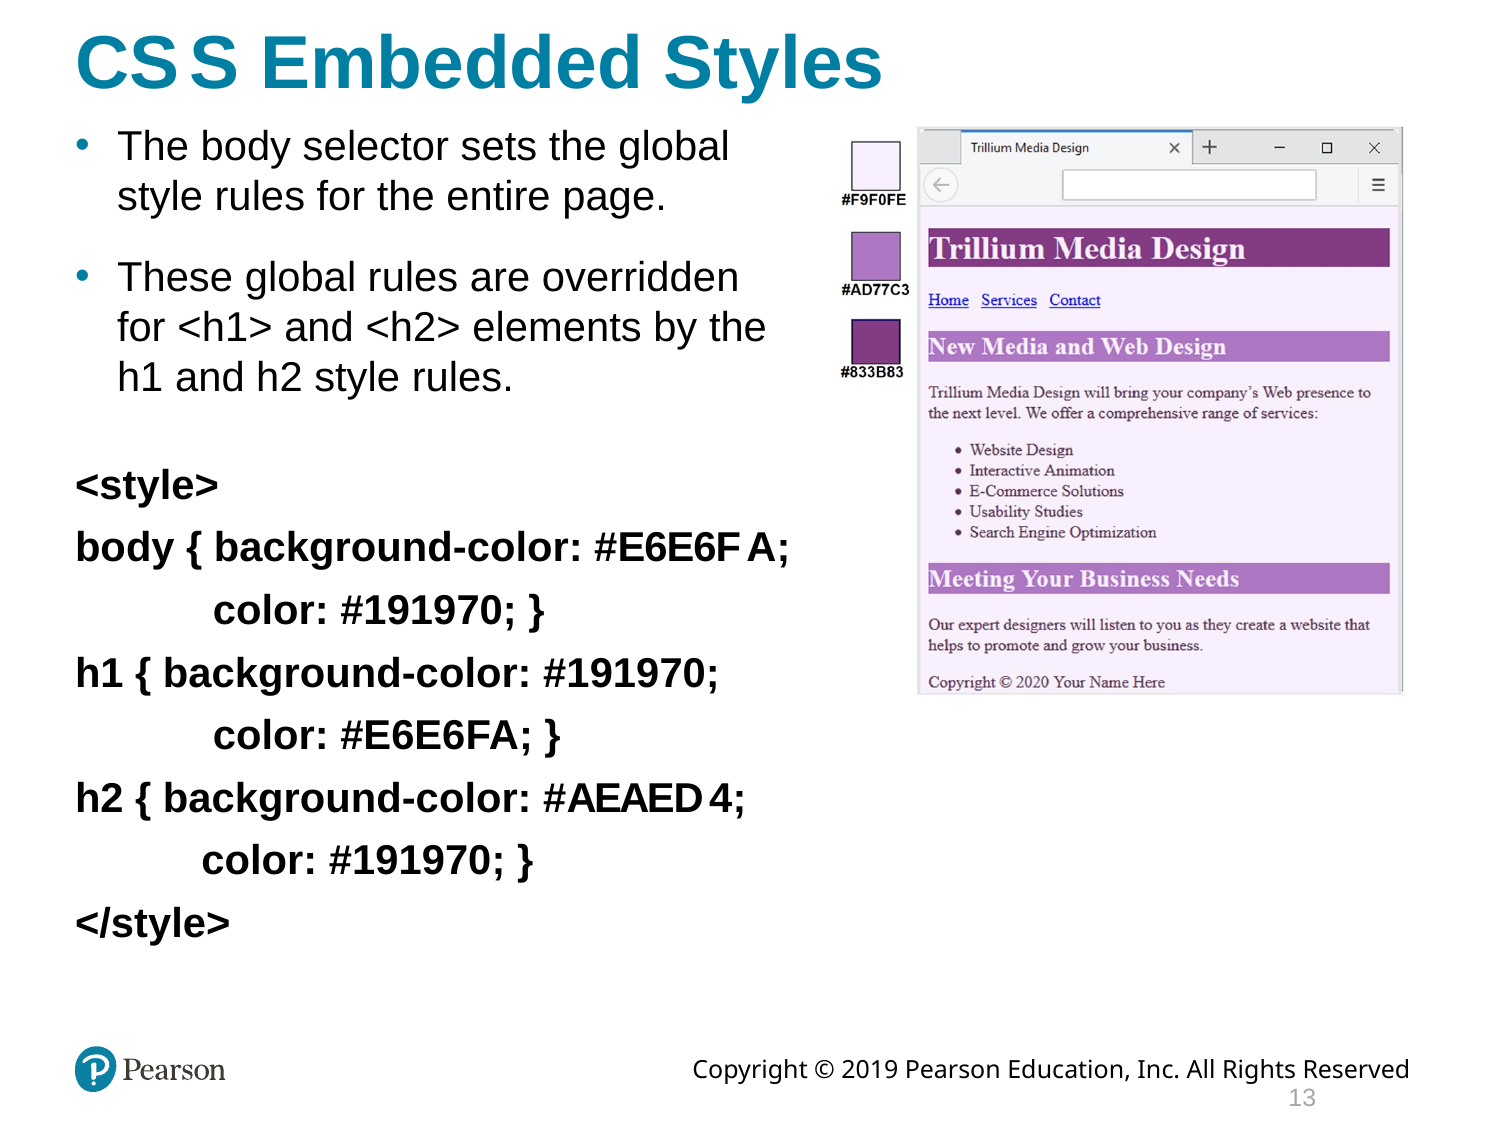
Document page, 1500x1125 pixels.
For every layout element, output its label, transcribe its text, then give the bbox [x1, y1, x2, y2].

list <style> body { background-color: #E 6 E 6 F A; color: #191970; } h1 { background-color: #191970; color: #E6E6FA; } h2 { background-color: #A E A E D 4; color: #191970; } </style> [75, 457, 800, 1096]
list The body selector sets the global style rules for the entire page. These global rules are overridden for <h1> and <h2> elements by the h1 and h2 style rules. [75, 118, 775, 457]
title C S S Embedded Styles [75, 0, 1413, 104]
picture [832, 121, 1408, 701]
